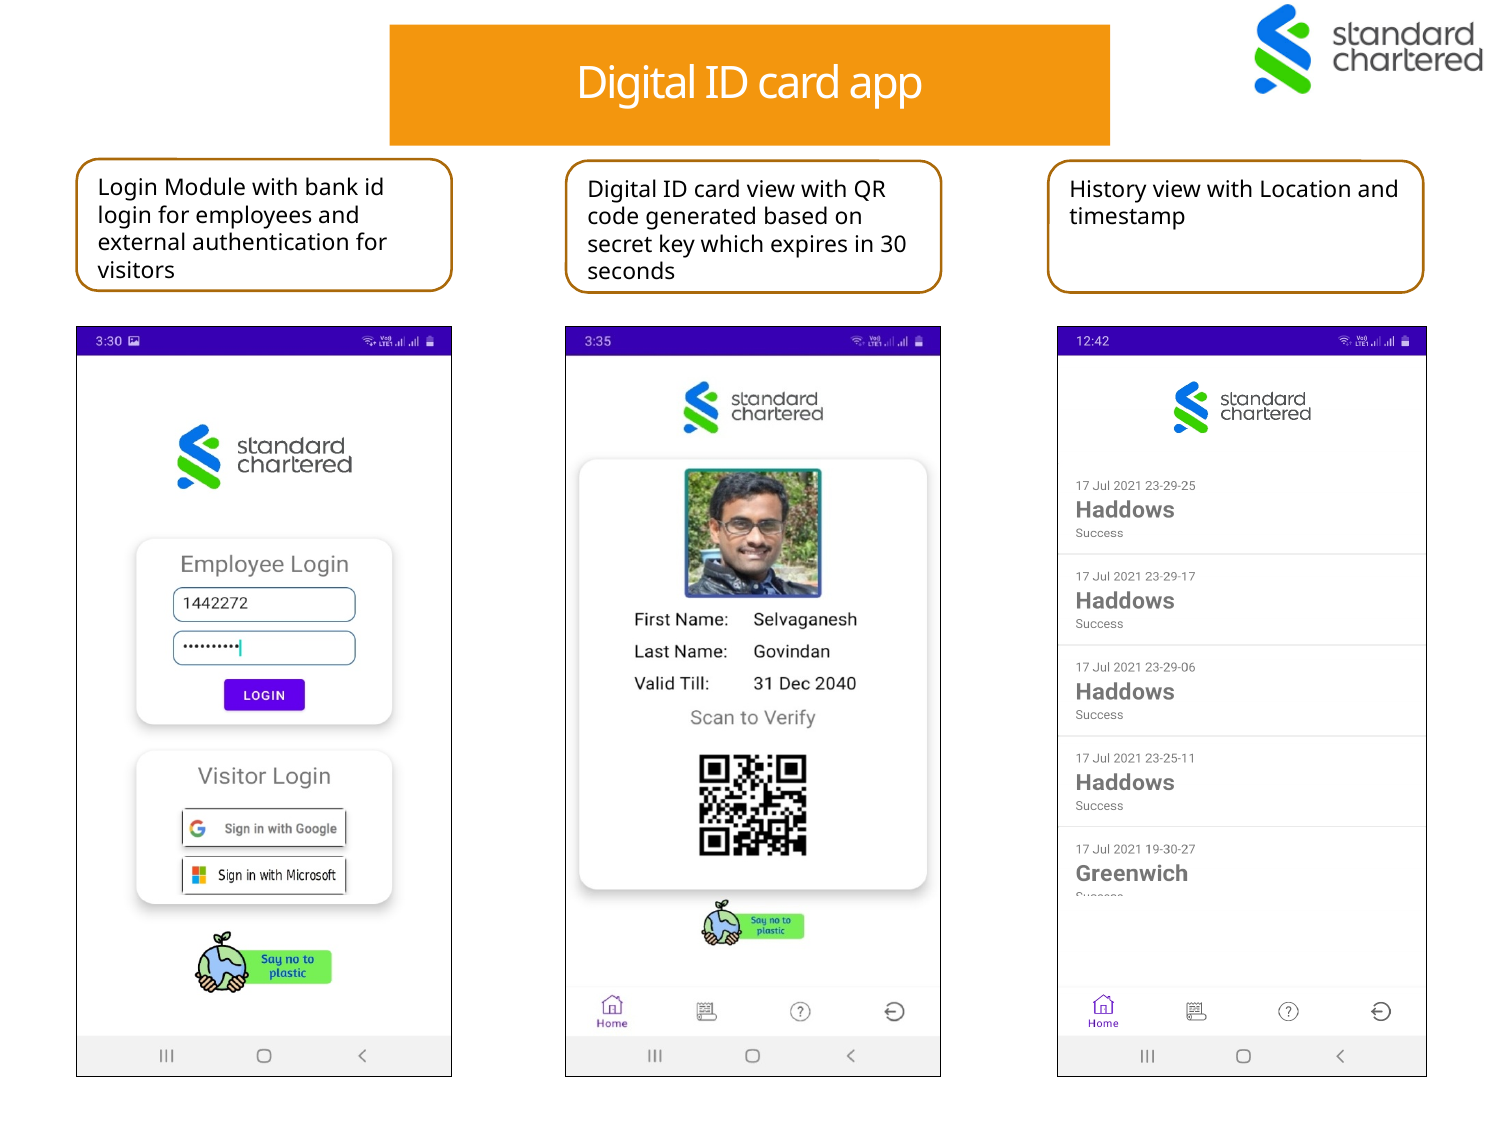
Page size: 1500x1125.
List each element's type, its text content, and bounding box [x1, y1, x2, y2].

text_box Digital ID card view with QR code generated based on secret key which expires in 30 seconds [564, 159, 943, 294]
text_box Login Module with bank id login for employees and external authentication for visitors [75, 157, 453, 293]
picture [1057, 325, 1427, 1077]
picture [1234, 0, 1500, 99]
picture [565, 325, 941, 1077]
text_box Digital ID card app [389, 24, 1111, 146]
picture [76, 325, 452, 1077]
text_box History view with Location and timestamp [1046, 159, 1425, 294]
